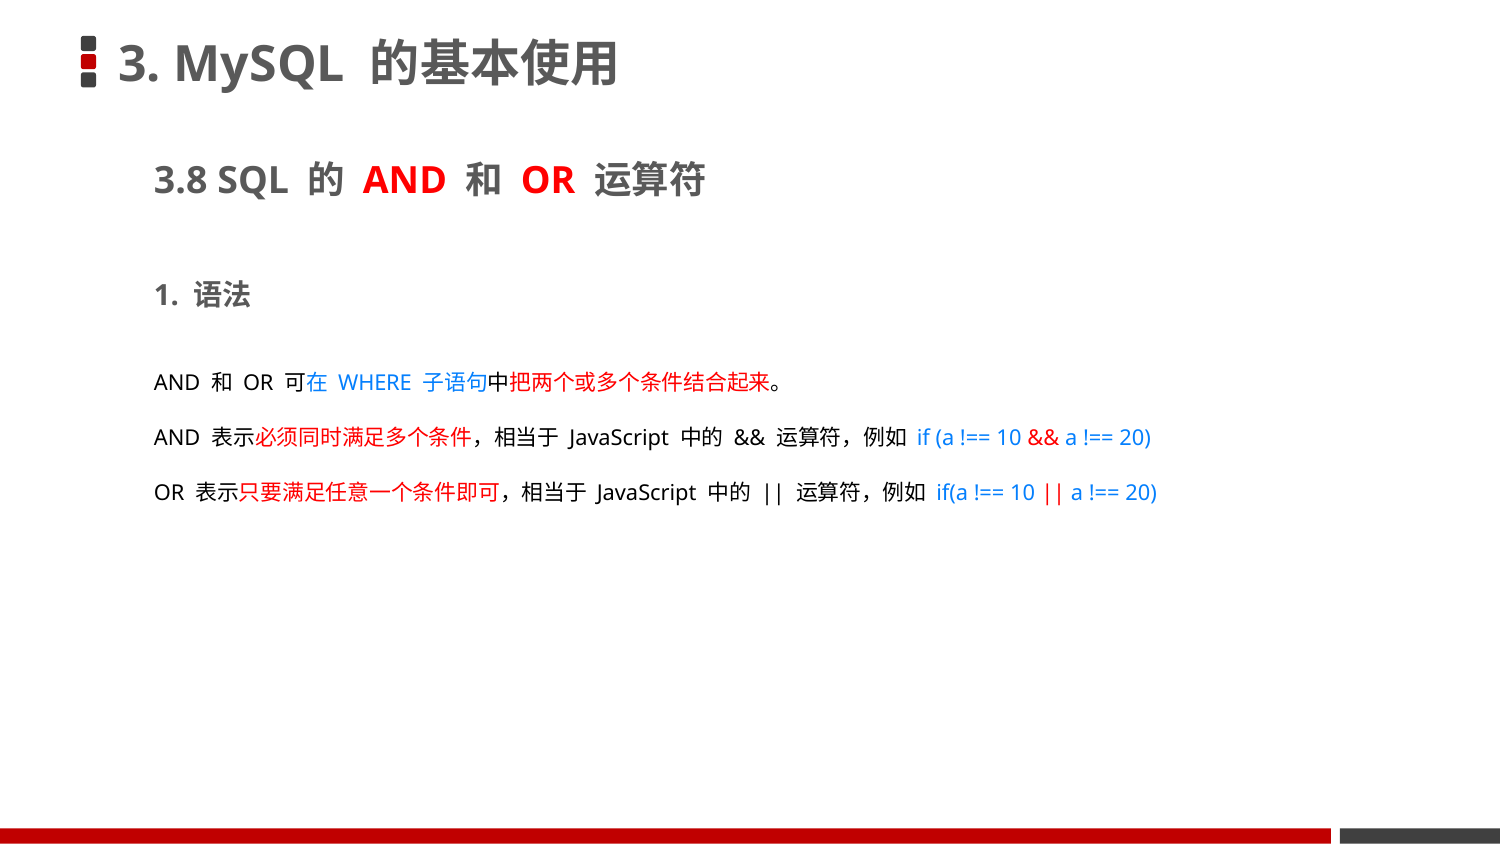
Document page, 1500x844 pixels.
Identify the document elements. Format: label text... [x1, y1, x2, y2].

list 3.8 SQL 的 AND 和 OR 运算符 [139, 153, 1209, 243]
list AND 和 OR 可在 WHERE 子语句中把两个或多个条件结合起来。 AND 表示必须同时满足多个条件，相当于 JavaScript 中的 && 运算符，例如 if (a !== 10 && a !== 20) OR 表示只要满足任意一个条件即可，相当于 JavaScript 中的 || 运算符，例如 if(a !== 10 || a !== 20) [139, 348, 1331, 524]
title 3. MySQL 的基本使用 [103, 0, 1209, 130]
text_box 1. 语法 [139, 273, 1204, 320]
